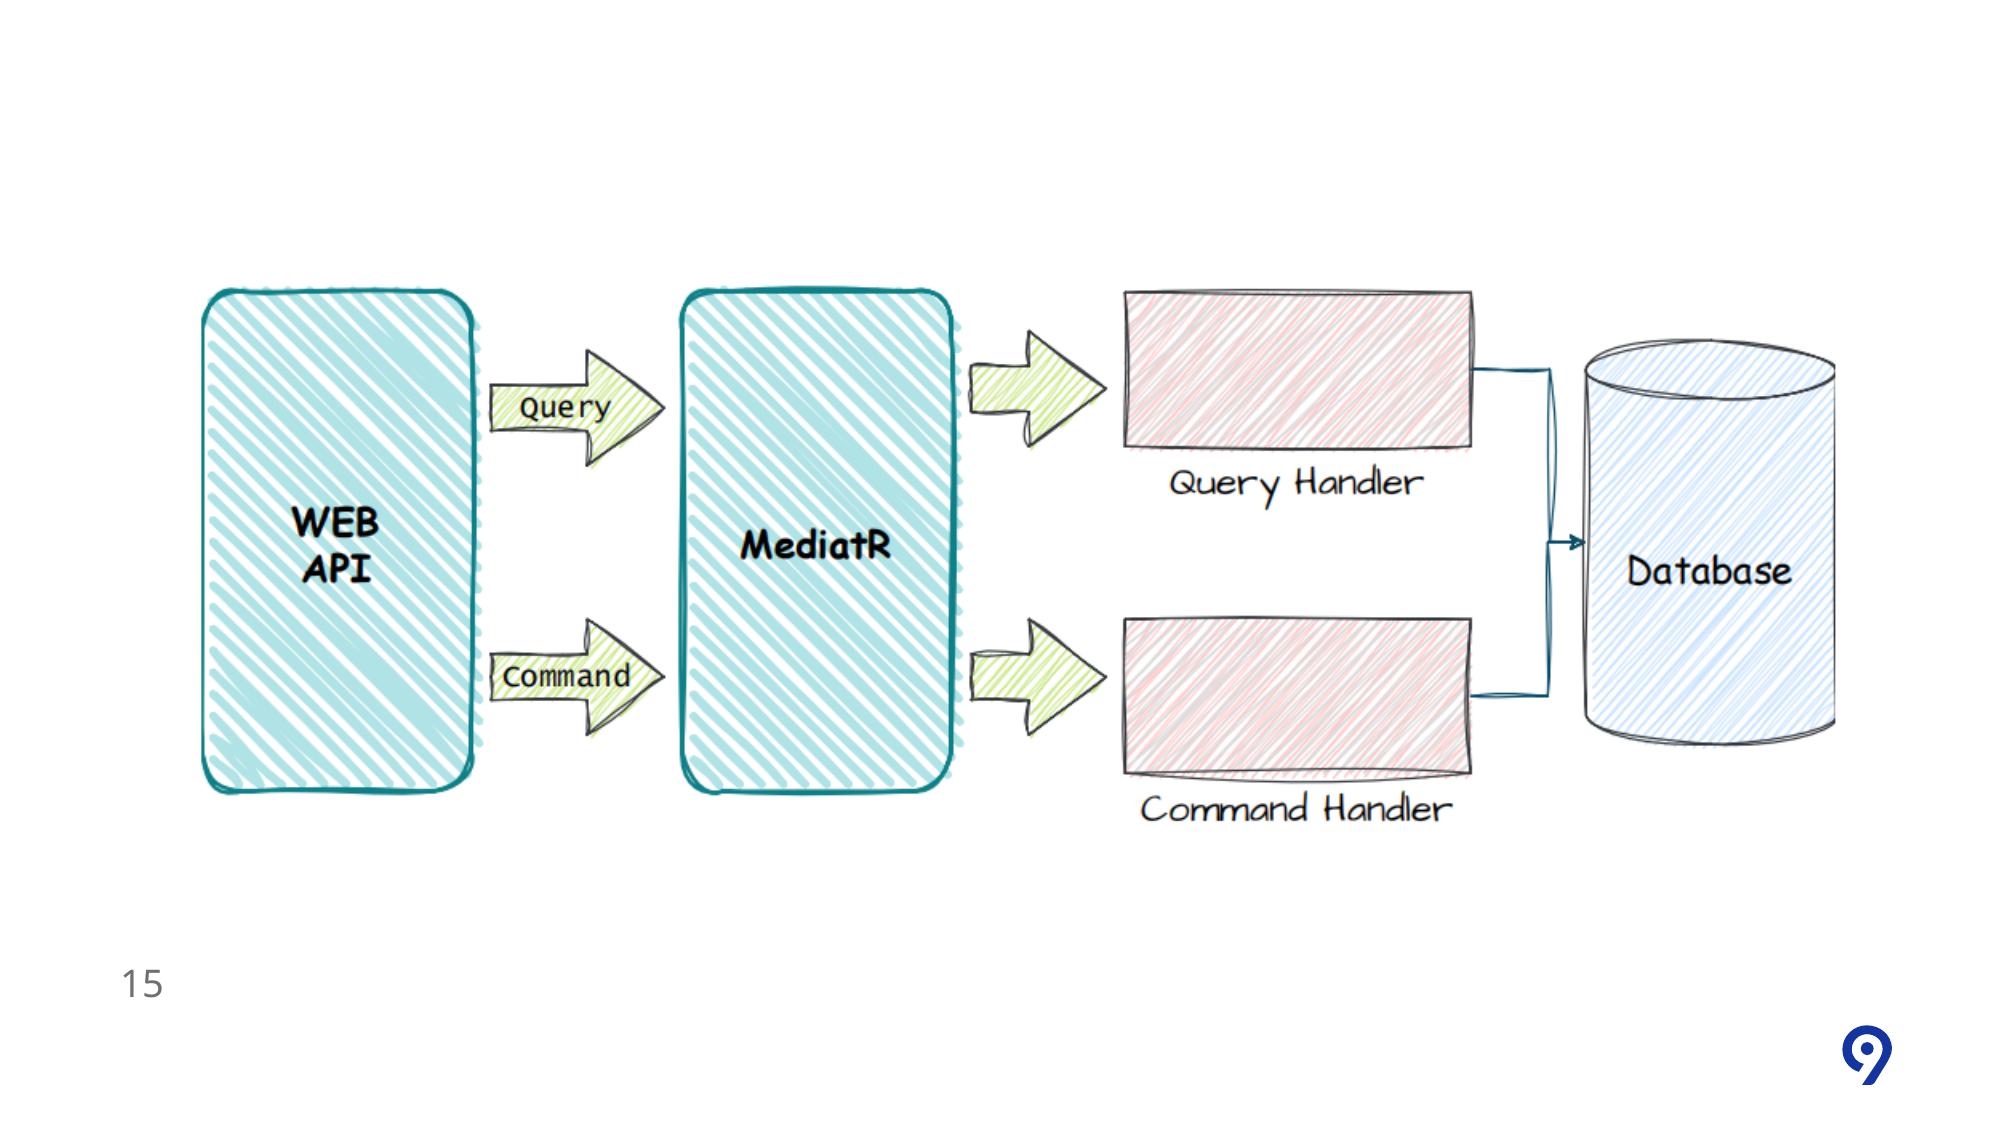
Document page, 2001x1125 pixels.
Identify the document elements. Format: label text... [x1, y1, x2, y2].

picture [200, 262, 1850, 826]
text_box 15 [105, 952, 218, 992]
